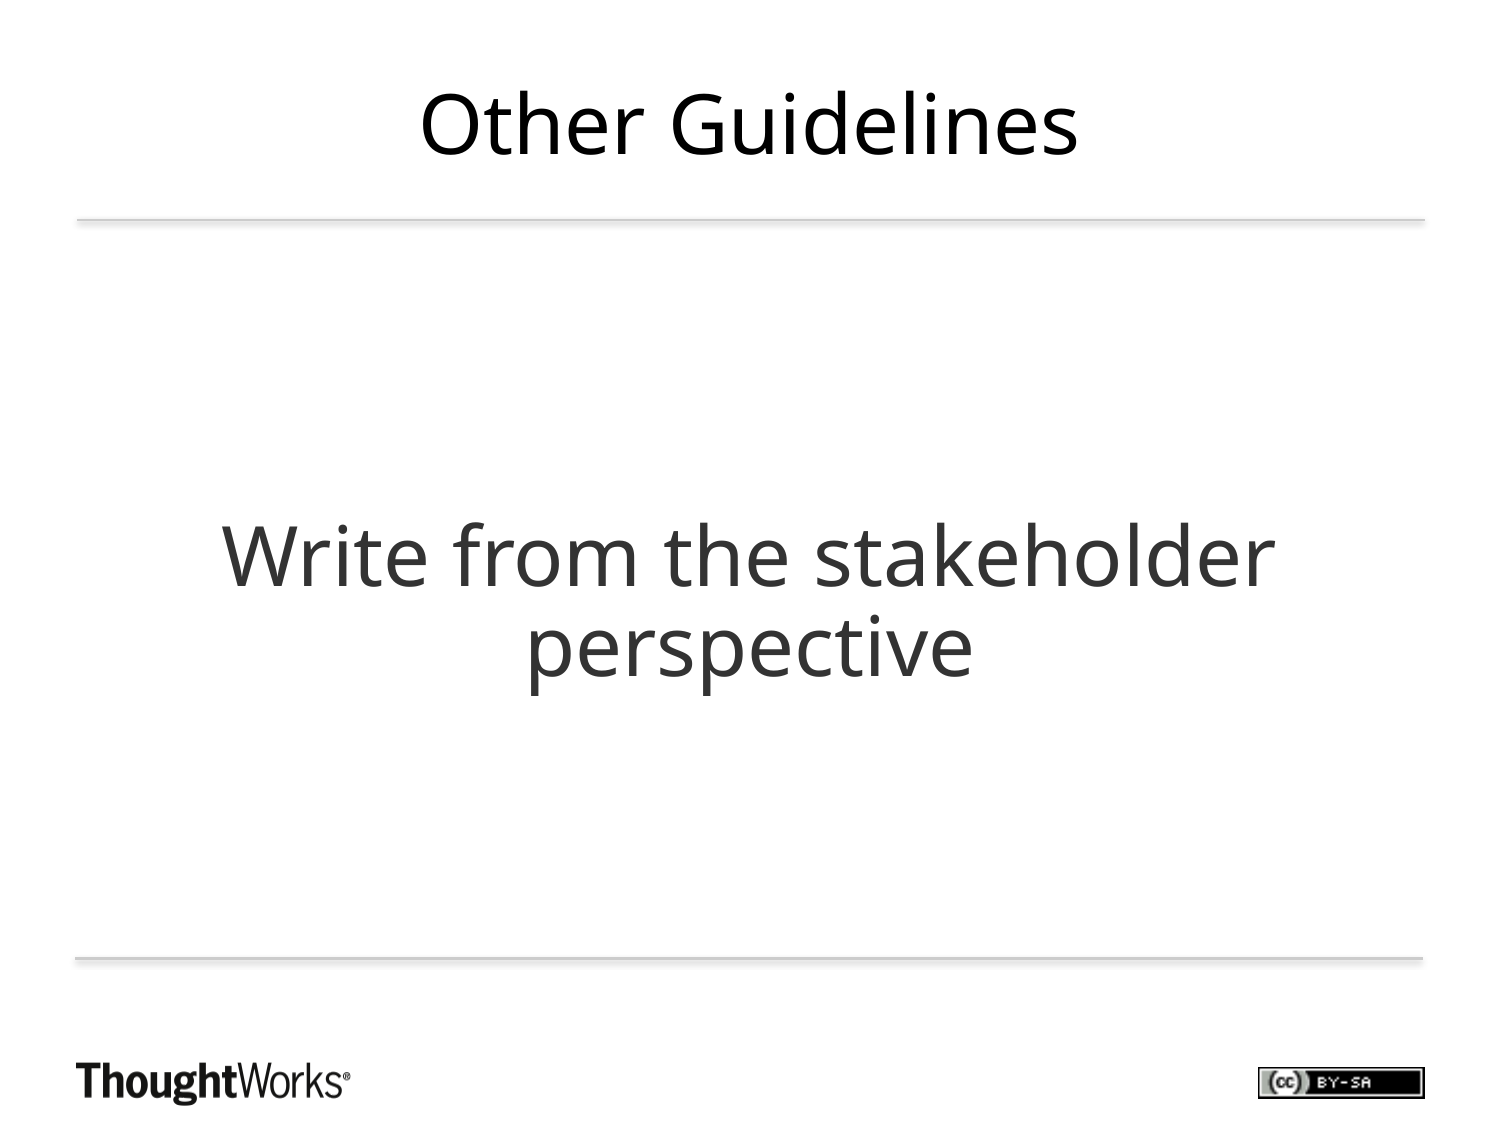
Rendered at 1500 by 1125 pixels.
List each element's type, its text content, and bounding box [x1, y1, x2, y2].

title Other Guidelines [75, 45, 1425, 197]
list Write from the stakeholder perspective [75, 262, 1425, 948]
picture [75, 1062, 351, 1106]
picture [1258, 1067, 1425, 1099]
